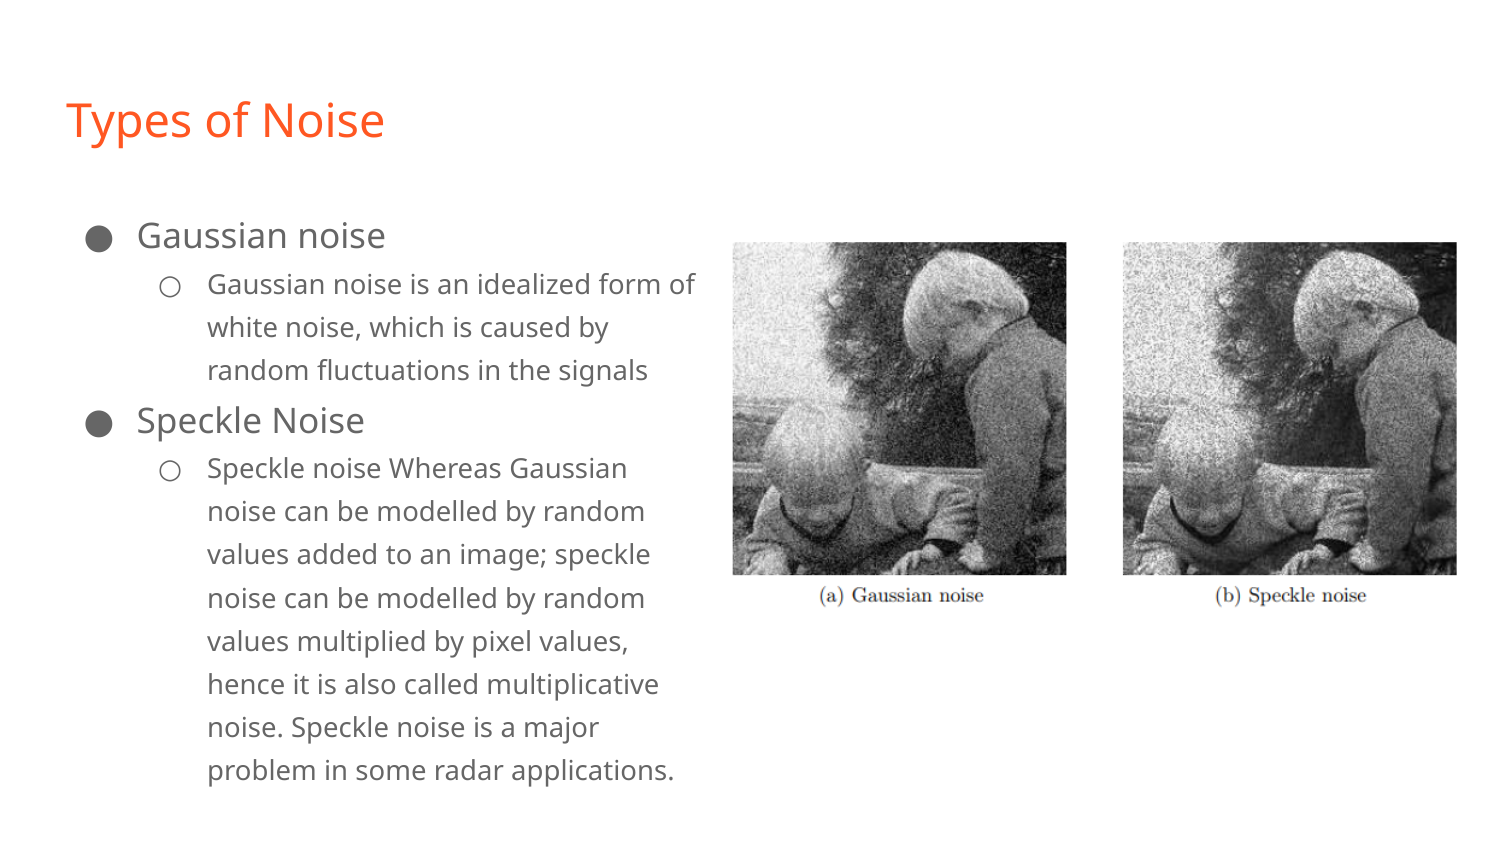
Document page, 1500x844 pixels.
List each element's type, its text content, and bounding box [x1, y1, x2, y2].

list Gaussian noise Gaussian noise is an idealized form of white noise, which is caused by random fluctuations in the signals Speckle Noise Speckle noise Whereas Gaussian noise can be modelled by random values added to an image; speckle noise can be modelled by random values multiplied by pixel values, hence it is also called multiplicative noise. Speckle noise is a major problem in some radar applications. [51, 189, 715, 812]
title Types of Noise [51, 72, 1449, 167]
picture [728, 235, 1464, 609]
